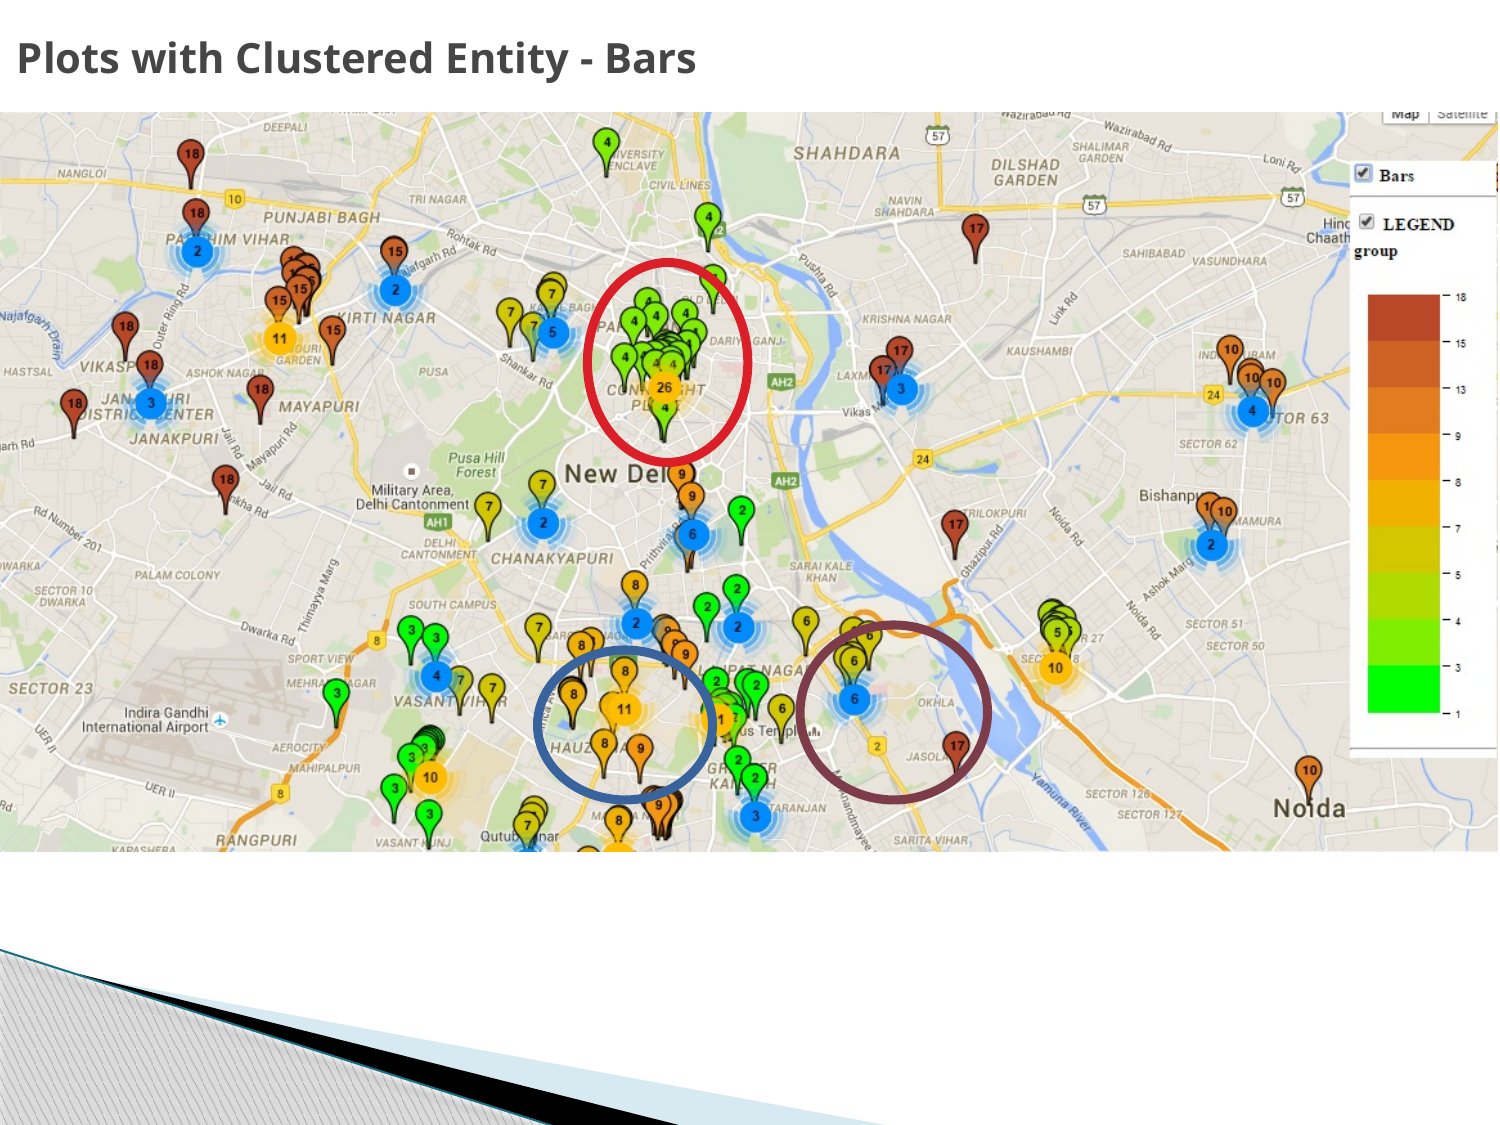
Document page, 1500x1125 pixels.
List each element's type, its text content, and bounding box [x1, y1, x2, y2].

title Plots with Clustered Entity - Bars [2, 4, 803, 110]
picture [0, 112, 1499, 852]
